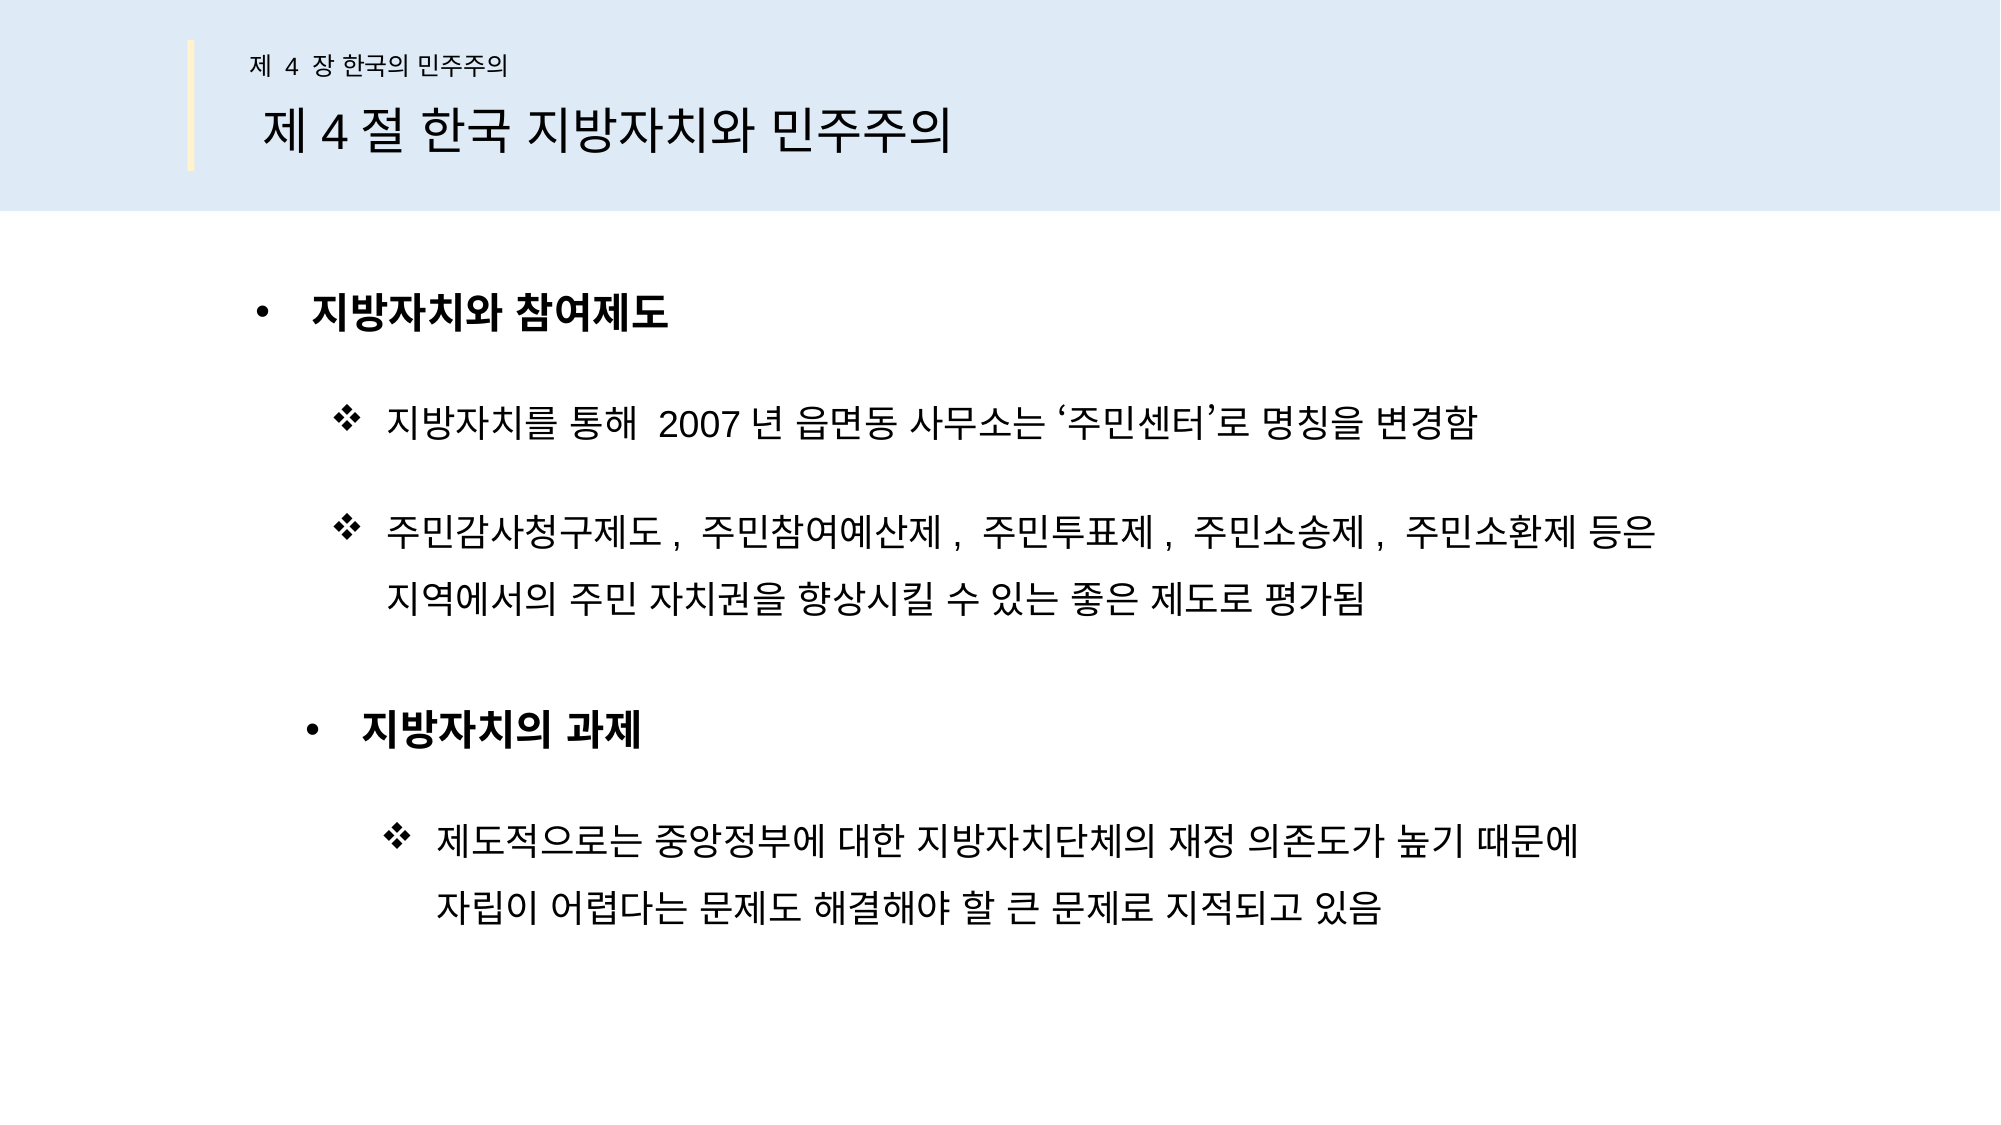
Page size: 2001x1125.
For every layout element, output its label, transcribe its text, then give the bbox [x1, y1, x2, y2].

text_box [186, 39, 196, 172]
text_box 지방자치와 참여제도 지방자치를 통해 2007년 읍면동 사무소는 ‘주민센터’로 명칭을 변경함 주민감사청구제도, 주민참여예산제, 주민투표제, 주민소송제, 주민소환제 등은 지역에서의 주민 자치권을 향상시킬 수 있는 좋은 제도로 평가됨 [240, 254, 1683, 629]
text_box 제 4 장 한국의 민주주의 [234, 42, 526, 88]
text_box 지방자치의 과제 제도적으로는 중앙정부에 대한 지방자치단체의 재정 의존도가 높기 때문에 자립이 어렵다는 문제도 해결해야 할 큰 문제로 지적되고 있음 [290, 671, 1606, 938]
text_box [0, 0, 2000, 212]
text_box 제4절 한국 지방자치와 민주주의 [248, 92, 984, 168]
